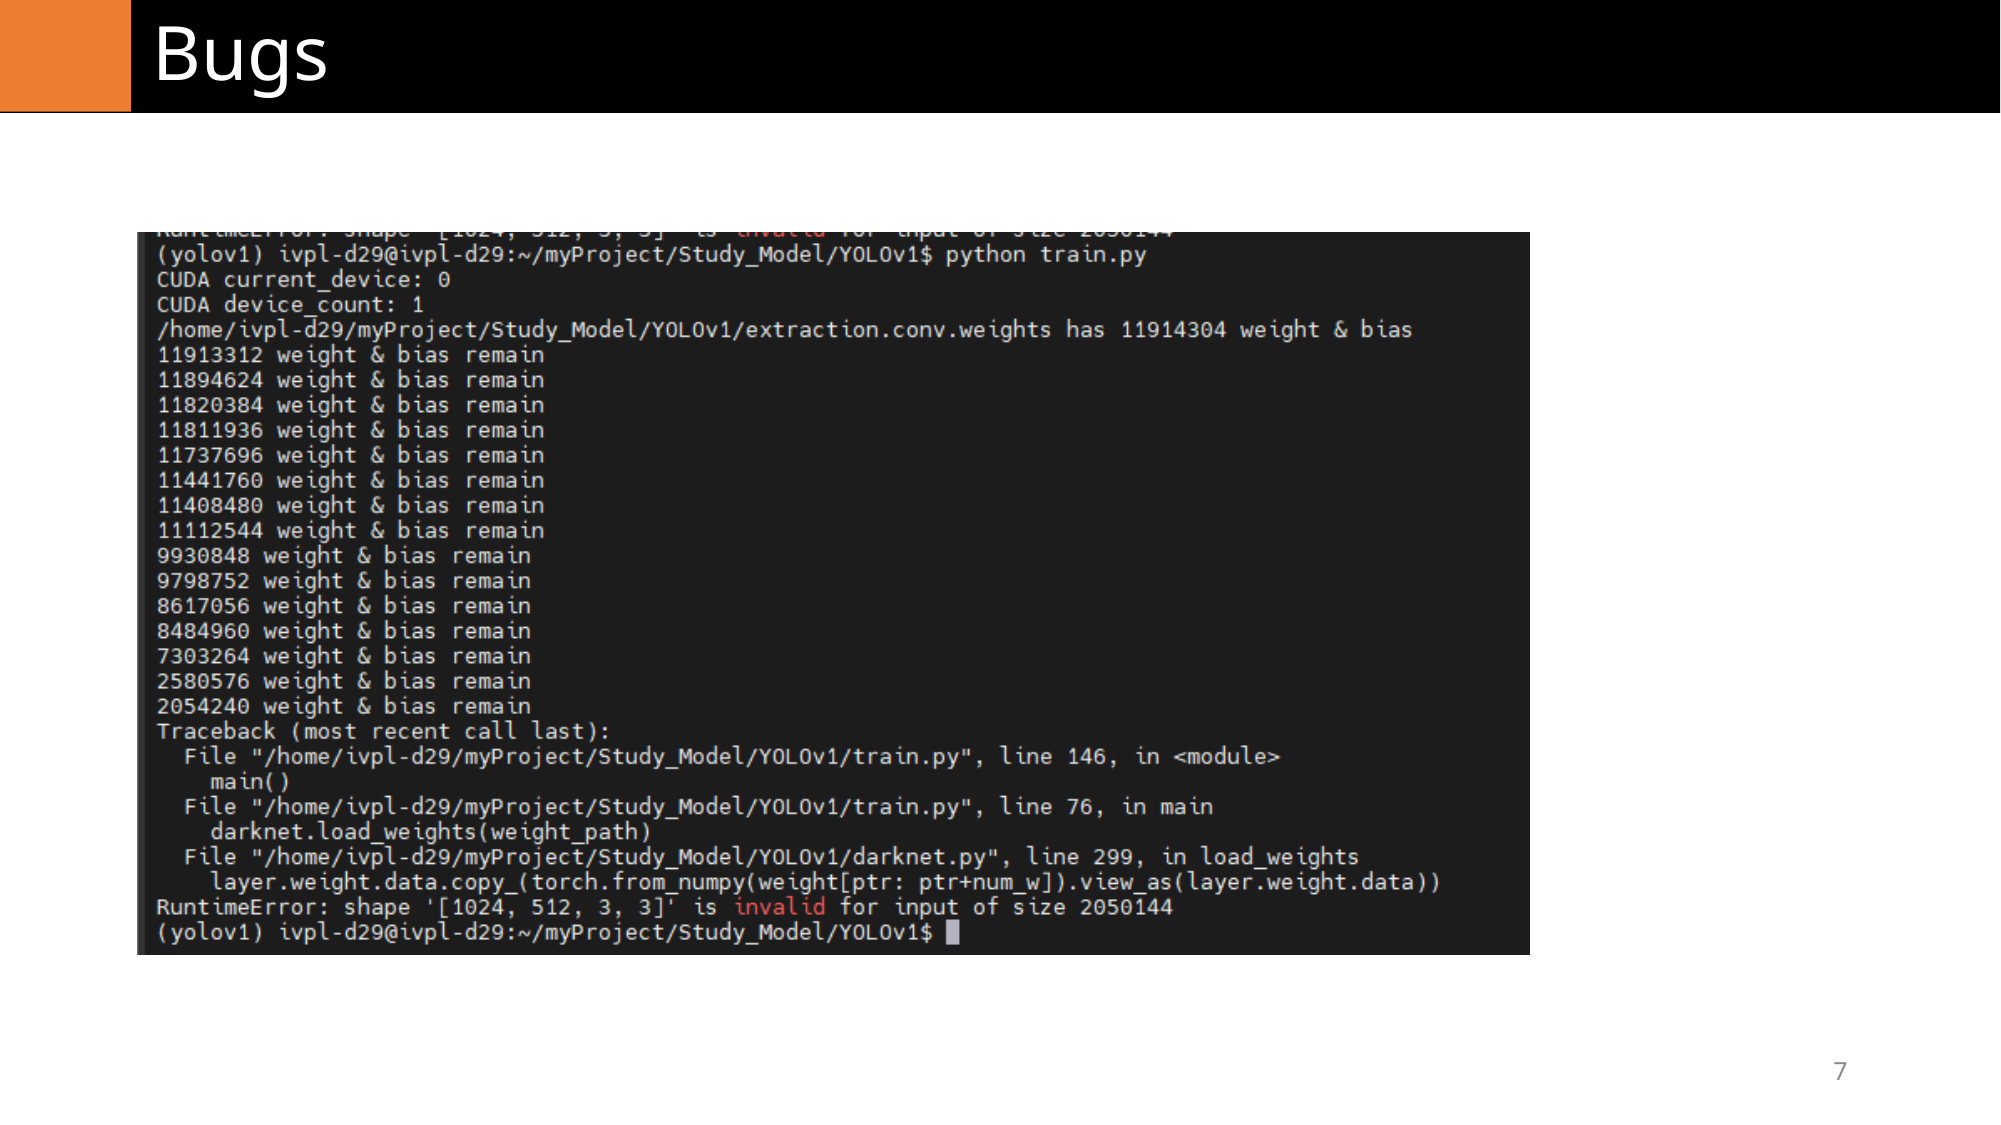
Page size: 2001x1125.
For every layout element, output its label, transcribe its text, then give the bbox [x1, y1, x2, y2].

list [137, 232, 1530, 955]
slide_number 7 [1412, 1042, 1863, 1103]
title Bugs [137, 0, 2000, 112]
